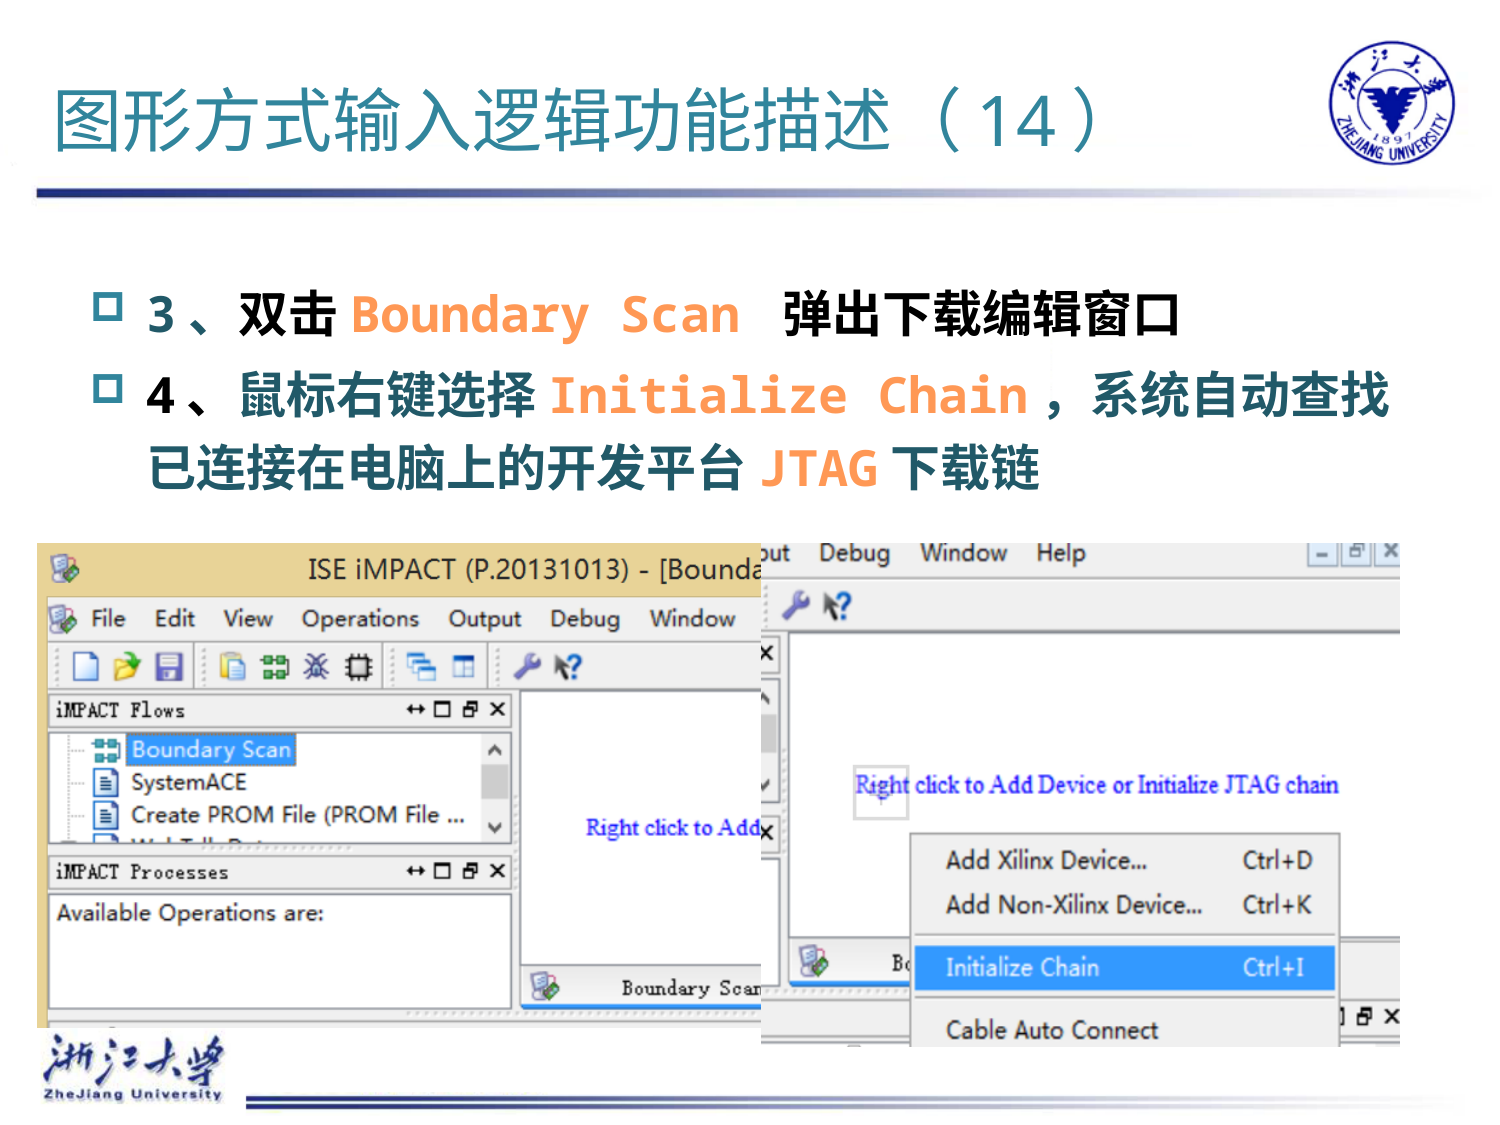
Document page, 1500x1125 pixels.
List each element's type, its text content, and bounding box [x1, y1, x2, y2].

picture [0, 0, 1500, 1125]
list 3、双击Boundary Scan 弹出下载编辑窗口 4、鼠标右键选择Initialize Chain，系统自动查找已连接在电脑上的开发平台JTAG下载链 [75, 262, 1425, 504]
title 图形方式输入逻辑功能描述（14） [37, 39, 1317, 197]
